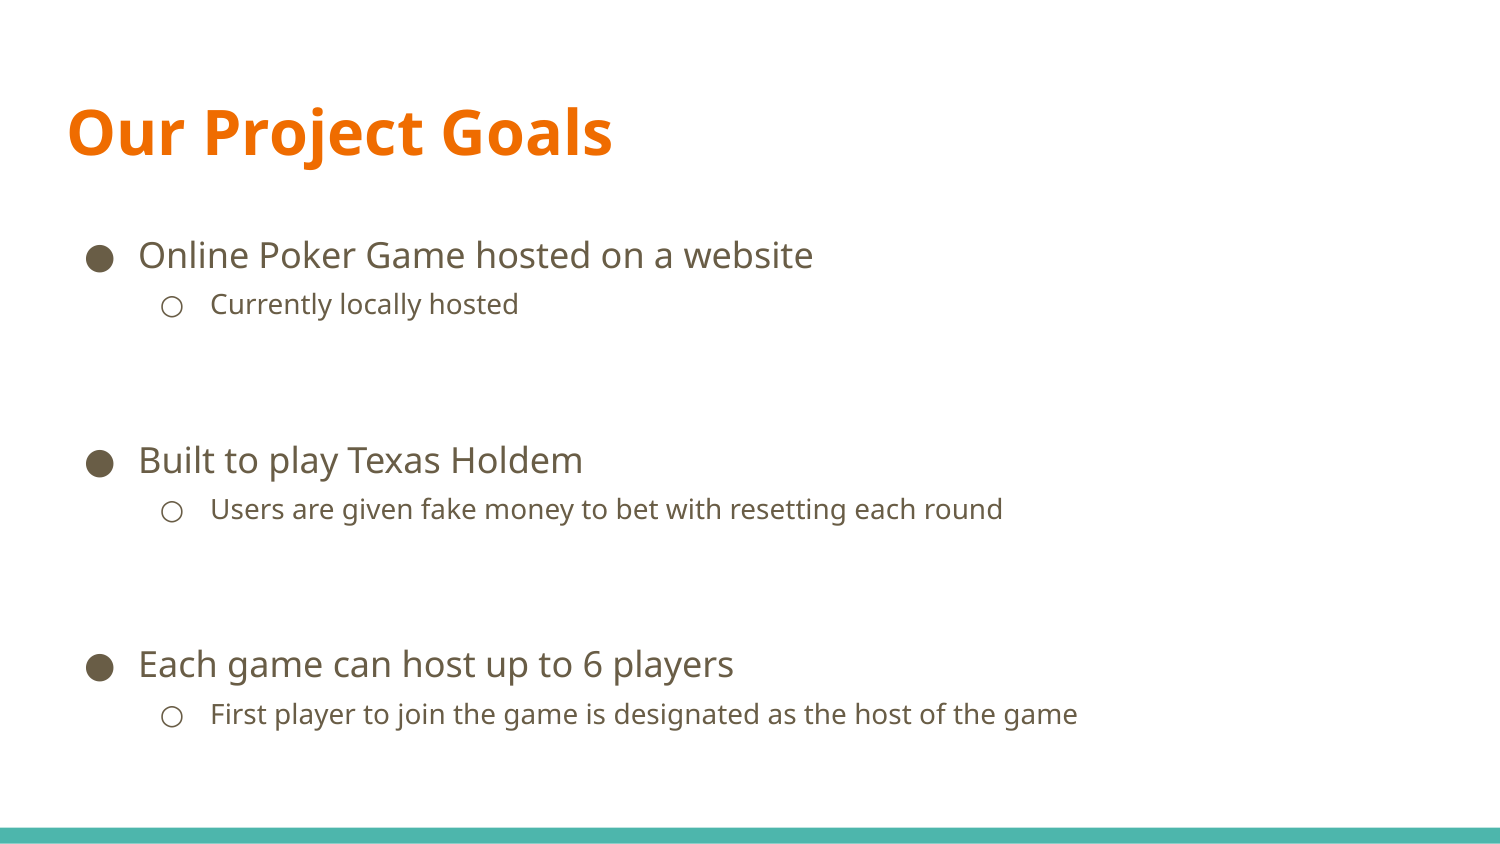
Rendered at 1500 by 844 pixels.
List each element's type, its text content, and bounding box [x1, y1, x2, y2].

list Online Poker Game hosted on a website Currently locally hosted Built to play Texas Holdem Users are given fake money to bet with resetting each round Each game can host up to 6 players First player to join the game is designated as the host of the game [51, 207, 1449, 750]
title Our Project Goals [51, 72, 1449, 189]
